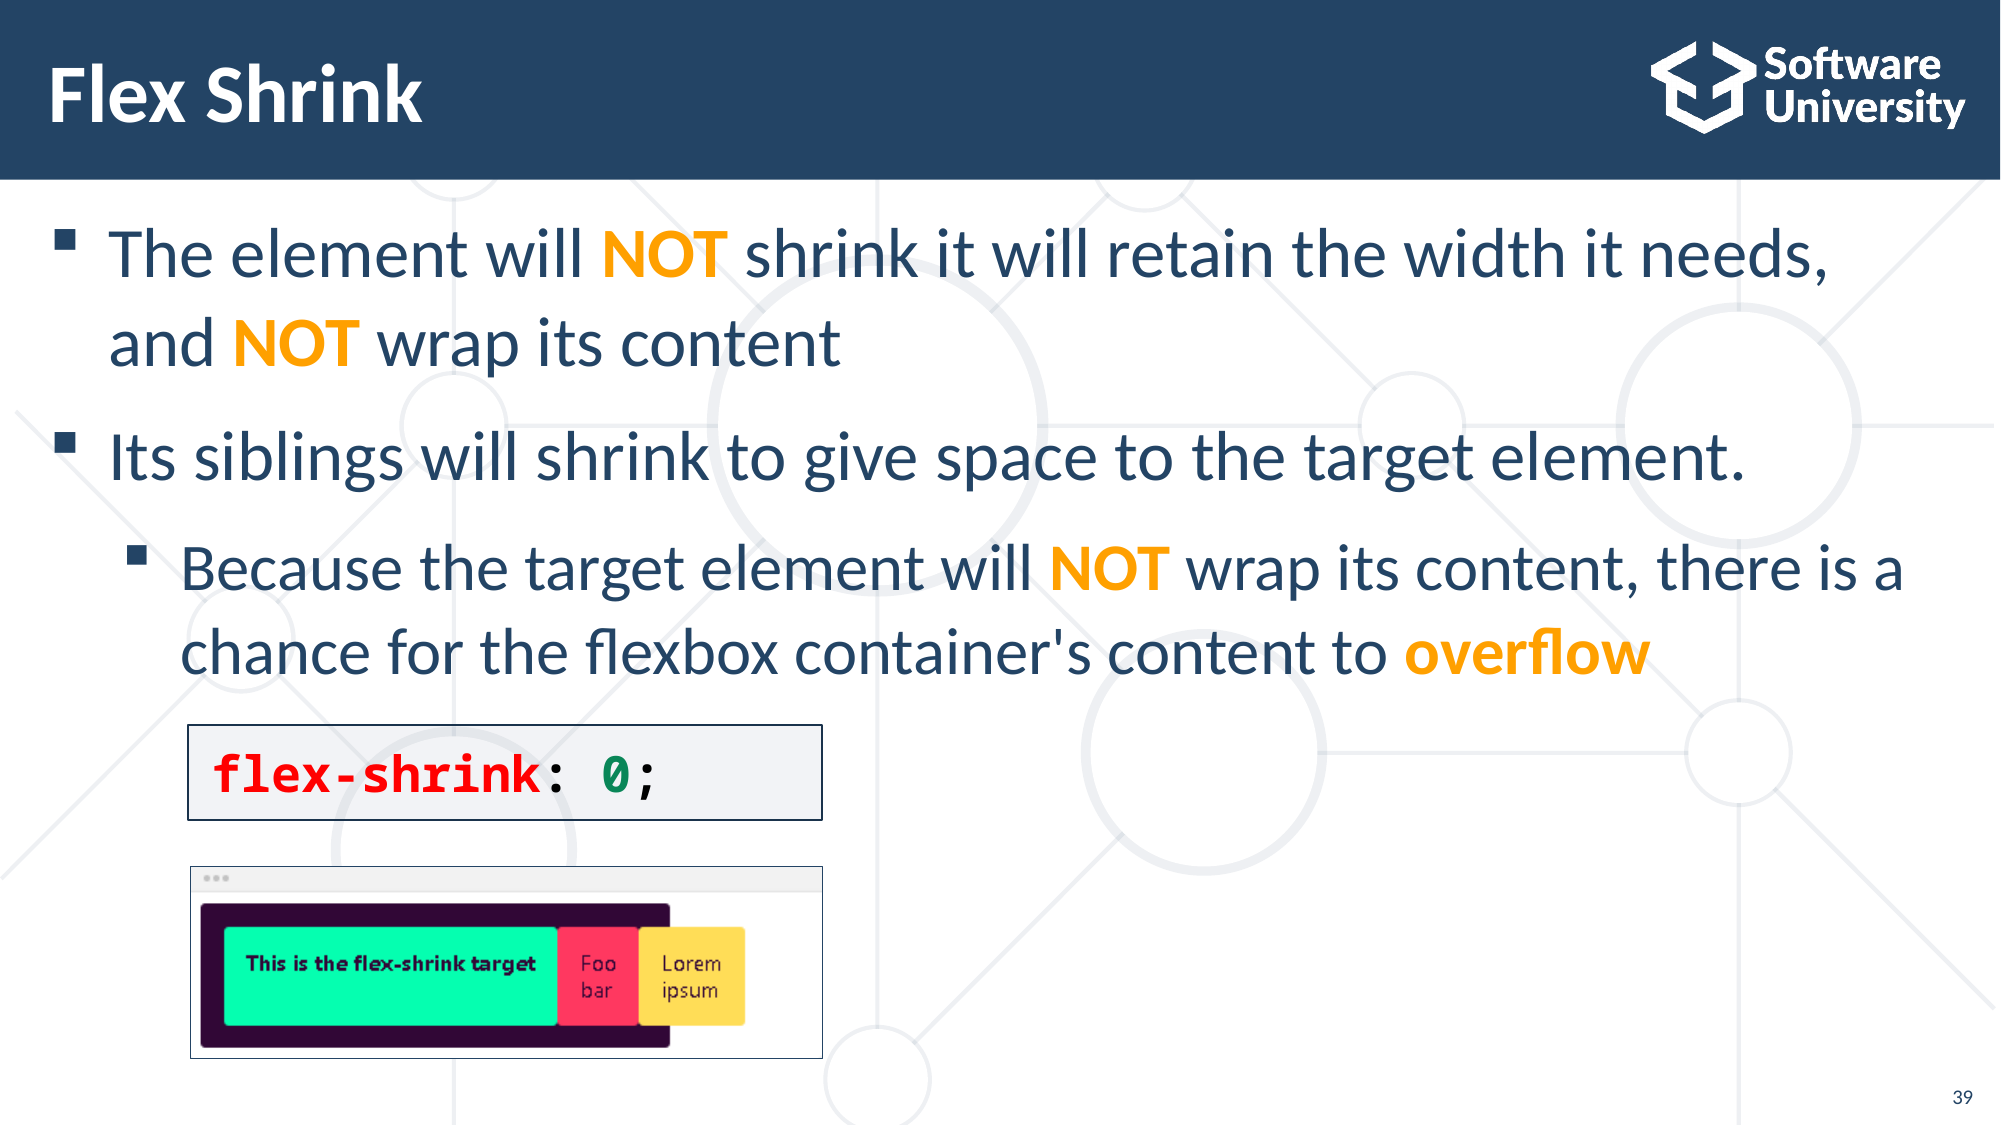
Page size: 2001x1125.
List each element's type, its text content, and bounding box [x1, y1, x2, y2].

text_box flex-shrink: 0; [187, 724, 822, 821]
picture [1651, 41, 1966, 134]
list The element will NOT shrink it will retain the width it needs, and NOT wrap its content Its siblings will shrink to give space to the target element. Because the target element will NOT wrap its content, there is a chance for the flexbox container's content to overflow [31, 196, 1970, 1104]
slide_number 39 [1927, 1067, 1989, 1117]
picture [190, 865, 822, 1059]
title Flex Shrink [31, 16, 1625, 162]
